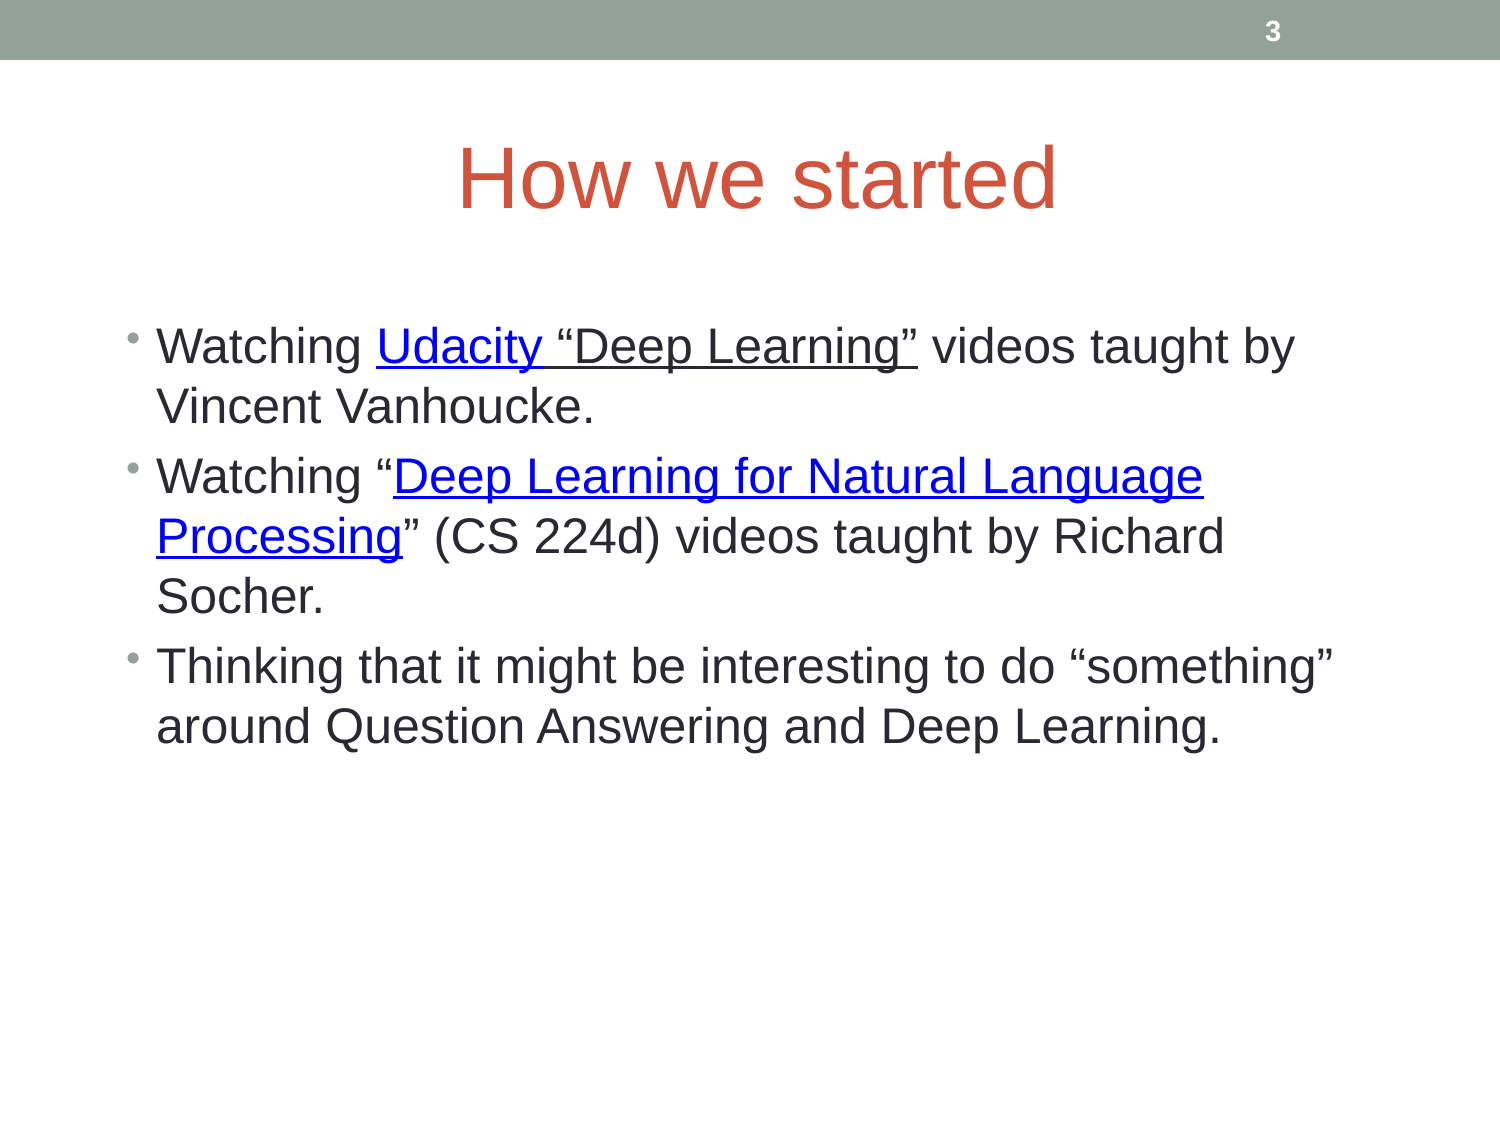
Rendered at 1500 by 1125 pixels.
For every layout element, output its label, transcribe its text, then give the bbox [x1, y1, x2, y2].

slide_number 3 [1250, 3, 1425, 57]
list Watching Udacity “Deep Learning” videos taught by Vincent Vanhoucke. Watching “Deep Learning for Natural Language Processing” (CS 224d) videos taught by Richard Socher. Thinking that it might be interesting to do “something” around Question Answering and Deep Learning. [111, 305, 1405, 1019]
text_box How we started [111, 113, 1405, 234]
